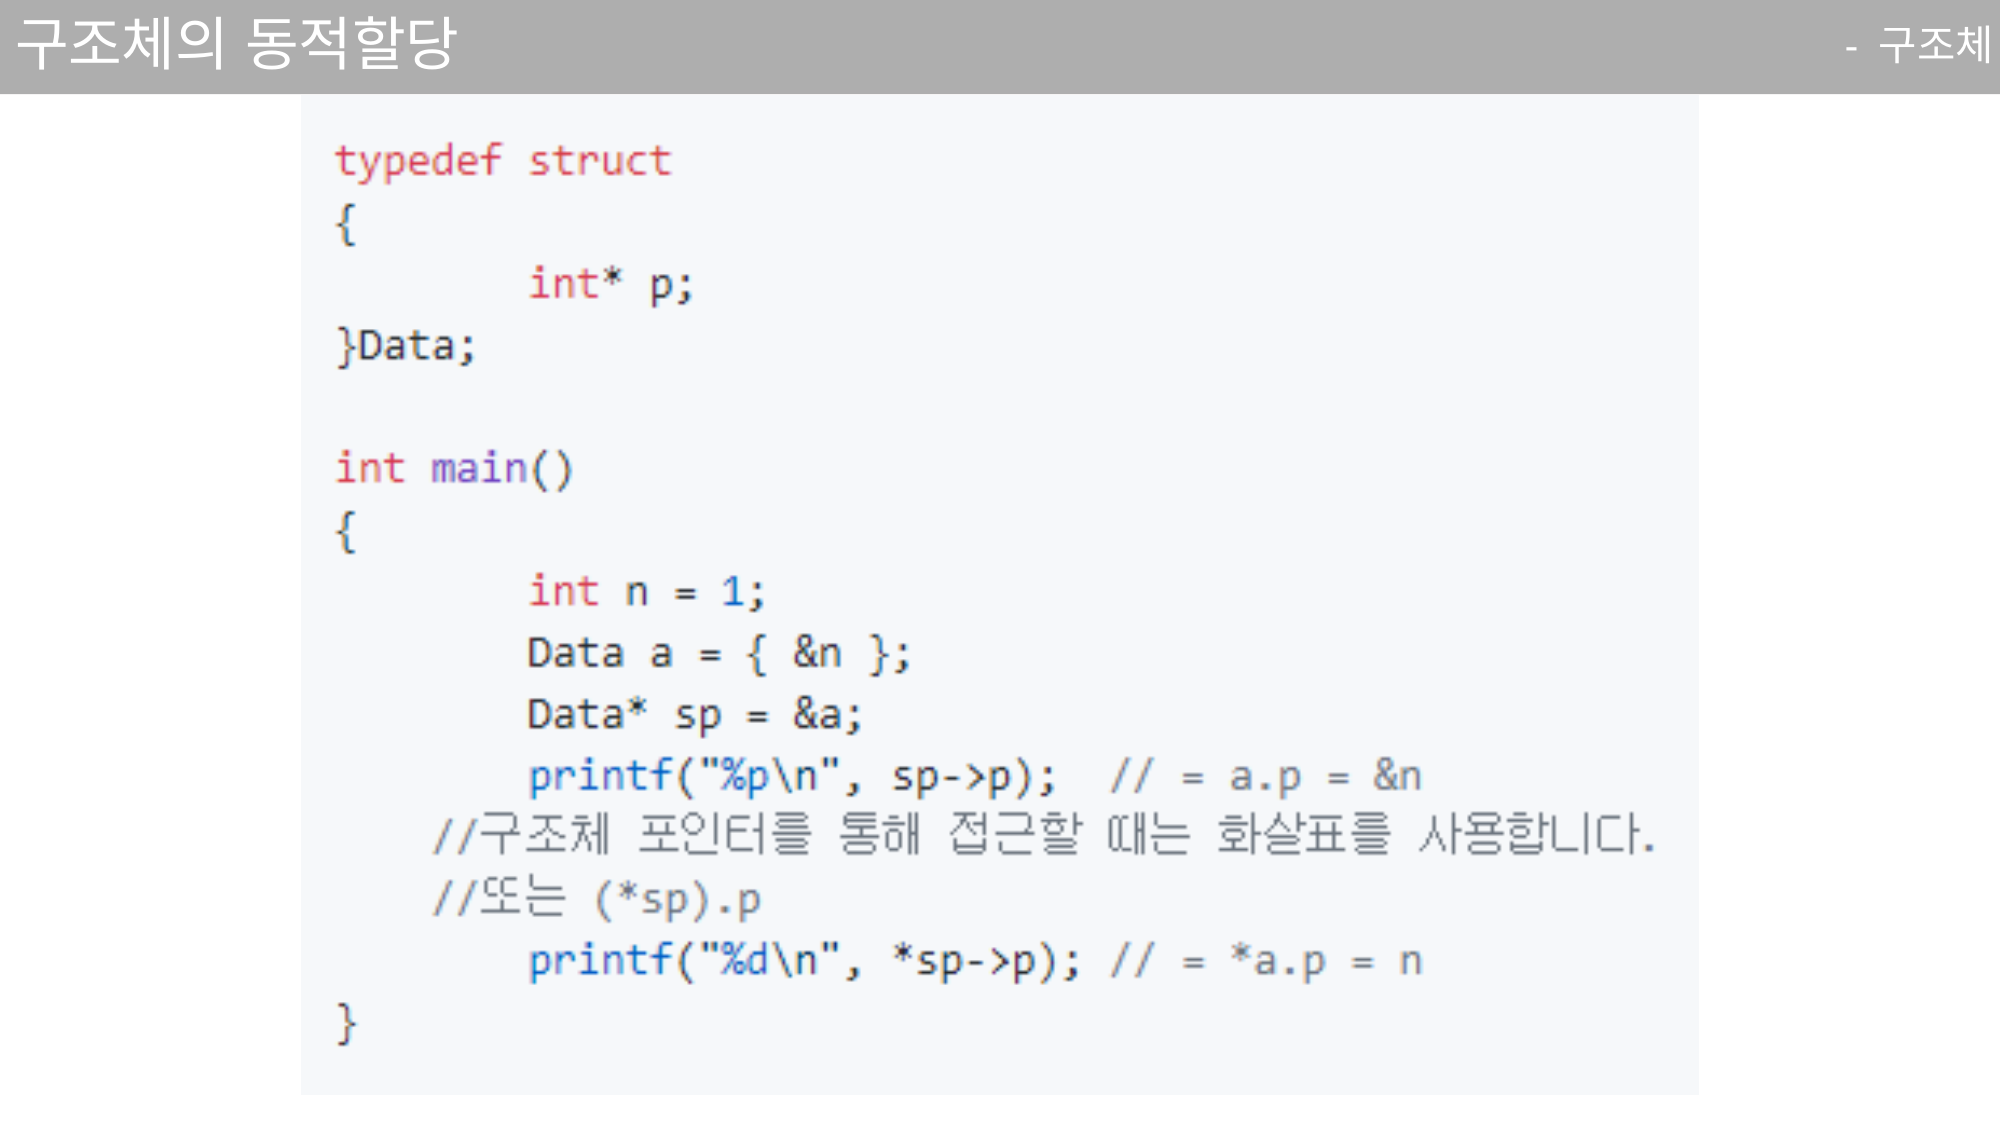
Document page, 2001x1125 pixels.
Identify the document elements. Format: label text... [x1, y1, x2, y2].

picture [301, 95, 1699, 1095]
list - 구조체 [1195, 16, 2000, 78]
title 구조체의 동적할당 [0, 7, 1103, 87]
